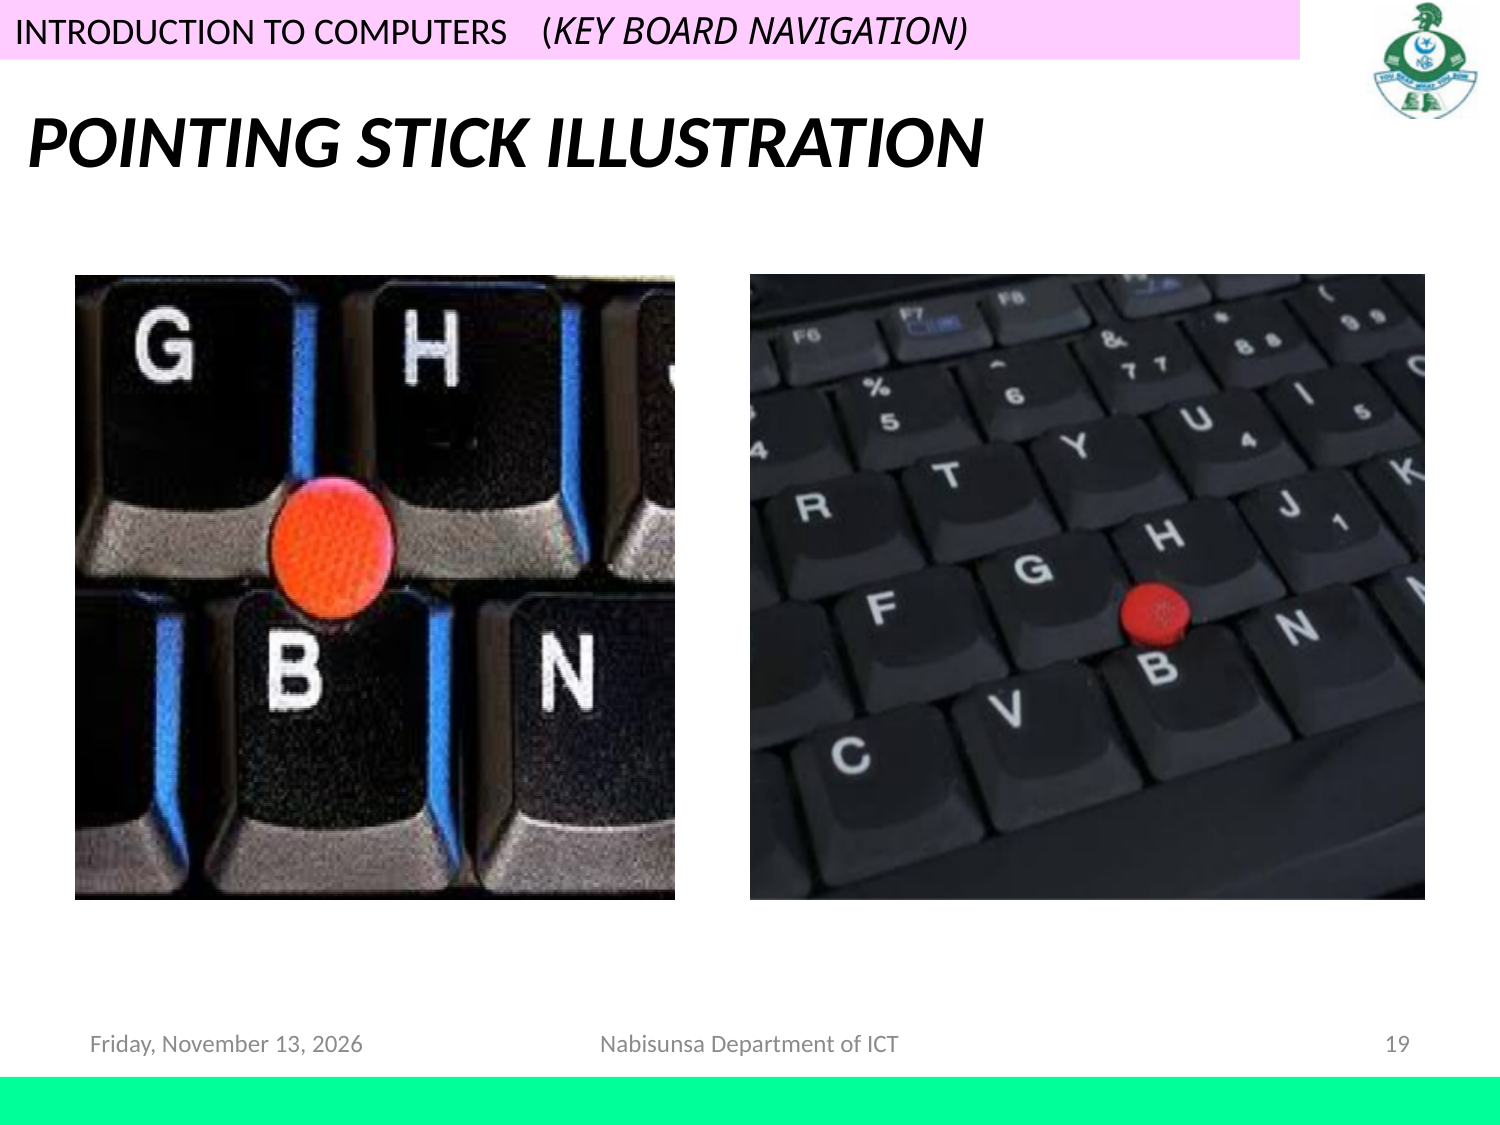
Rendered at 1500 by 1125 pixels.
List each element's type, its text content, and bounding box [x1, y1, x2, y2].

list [74, 274, 676, 901]
title POINTING STICK ILLUSTRATION [12, 62, 1288, 213]
picture [749, 274, 1426, 901]
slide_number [75, 1012, 425, 1073]
picture [1364, 2, 1486, 119]
slide_number 19 [1074, 1012, 1425, 1073]
footer Nabisunsa Department of ICT [512, 1012, 988, 1073]
